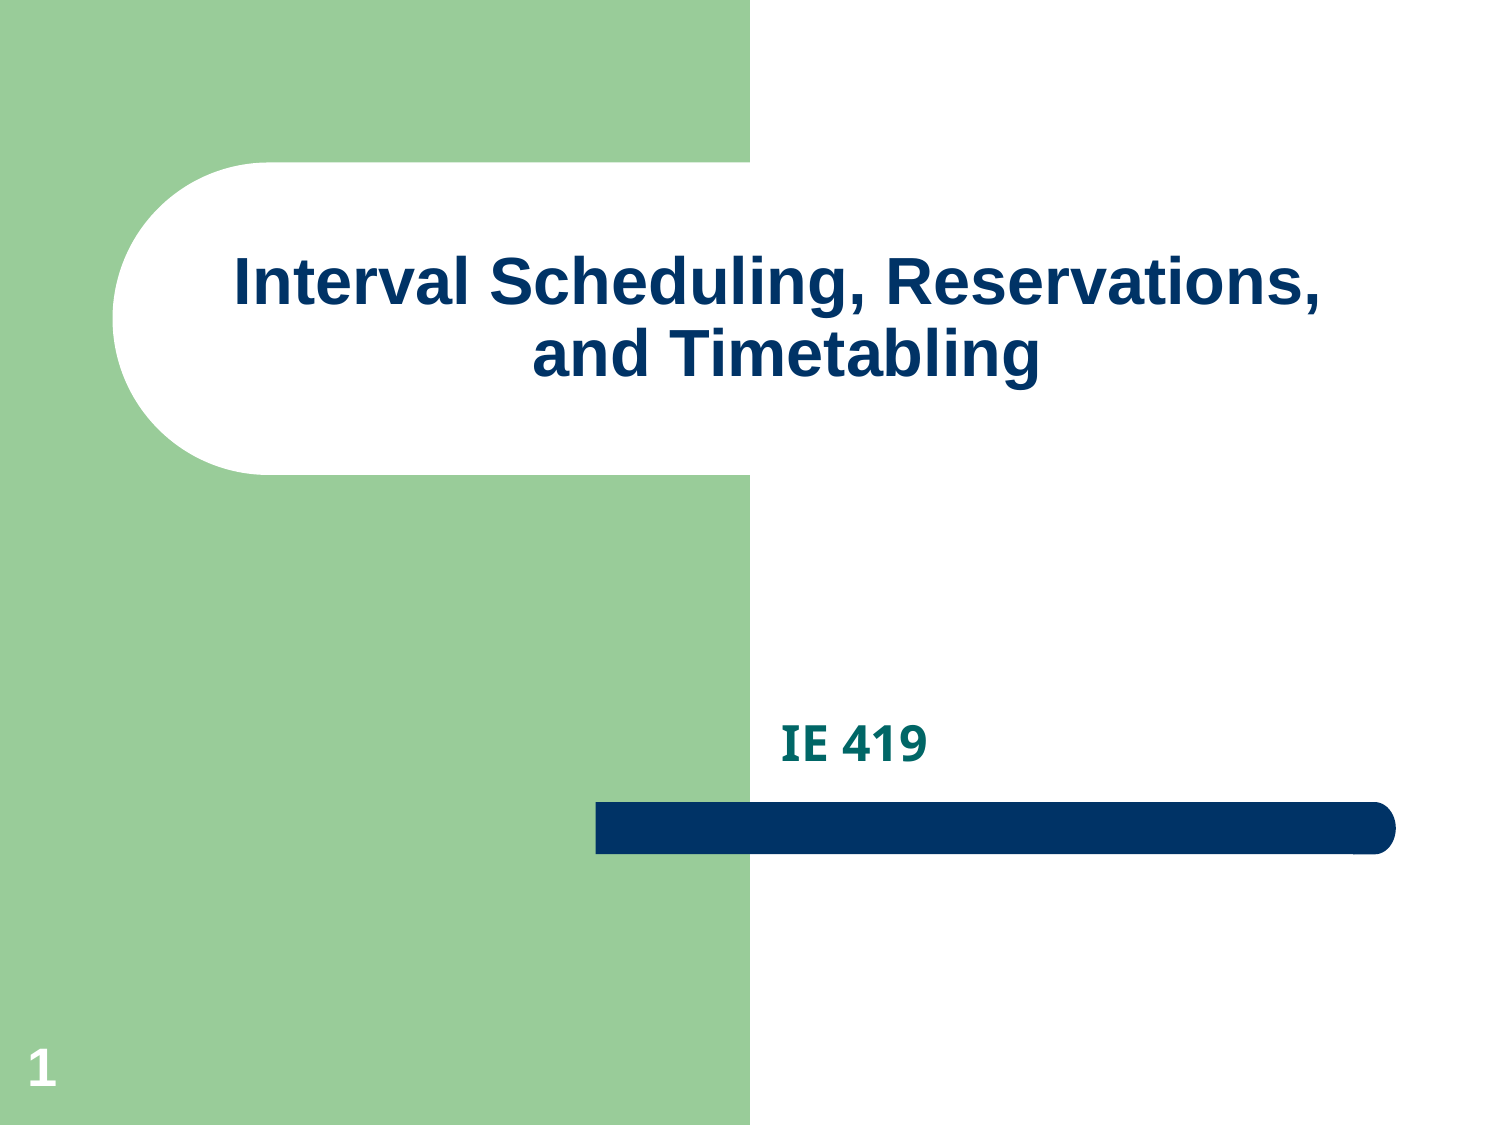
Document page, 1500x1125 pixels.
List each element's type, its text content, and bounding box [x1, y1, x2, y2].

subtitle IE 419 [766, 480, 1425, 780]
slide_number 1 [12, 1025, 109, 1106]
title Interval Scheduling, Reservations, and Timetabling [112, 162, 1463, 475]
